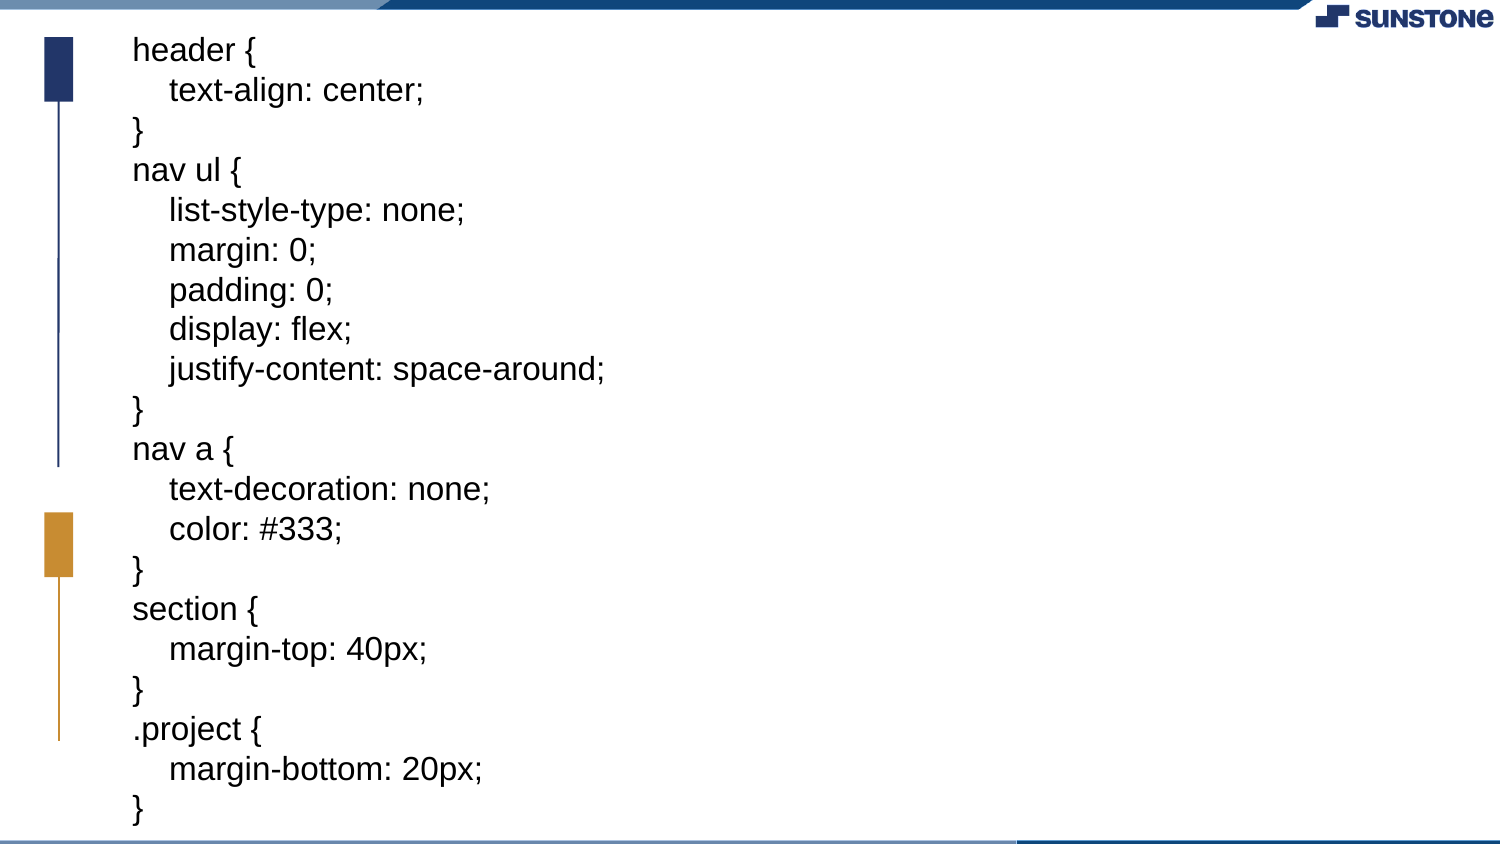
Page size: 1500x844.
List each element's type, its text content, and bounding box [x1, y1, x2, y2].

picture [0, 0, 1500, 844]
text_box header { text-align: center; } nav ul { list-style-type: none; margin: 0; padding: 0; display: flex; justify-content: space-around; } nav a { text-decoration: none; color: #333; } section { margin-top: 40px; } .project { margin-bottom: 20px; } [117, 20, 1453, 834]
